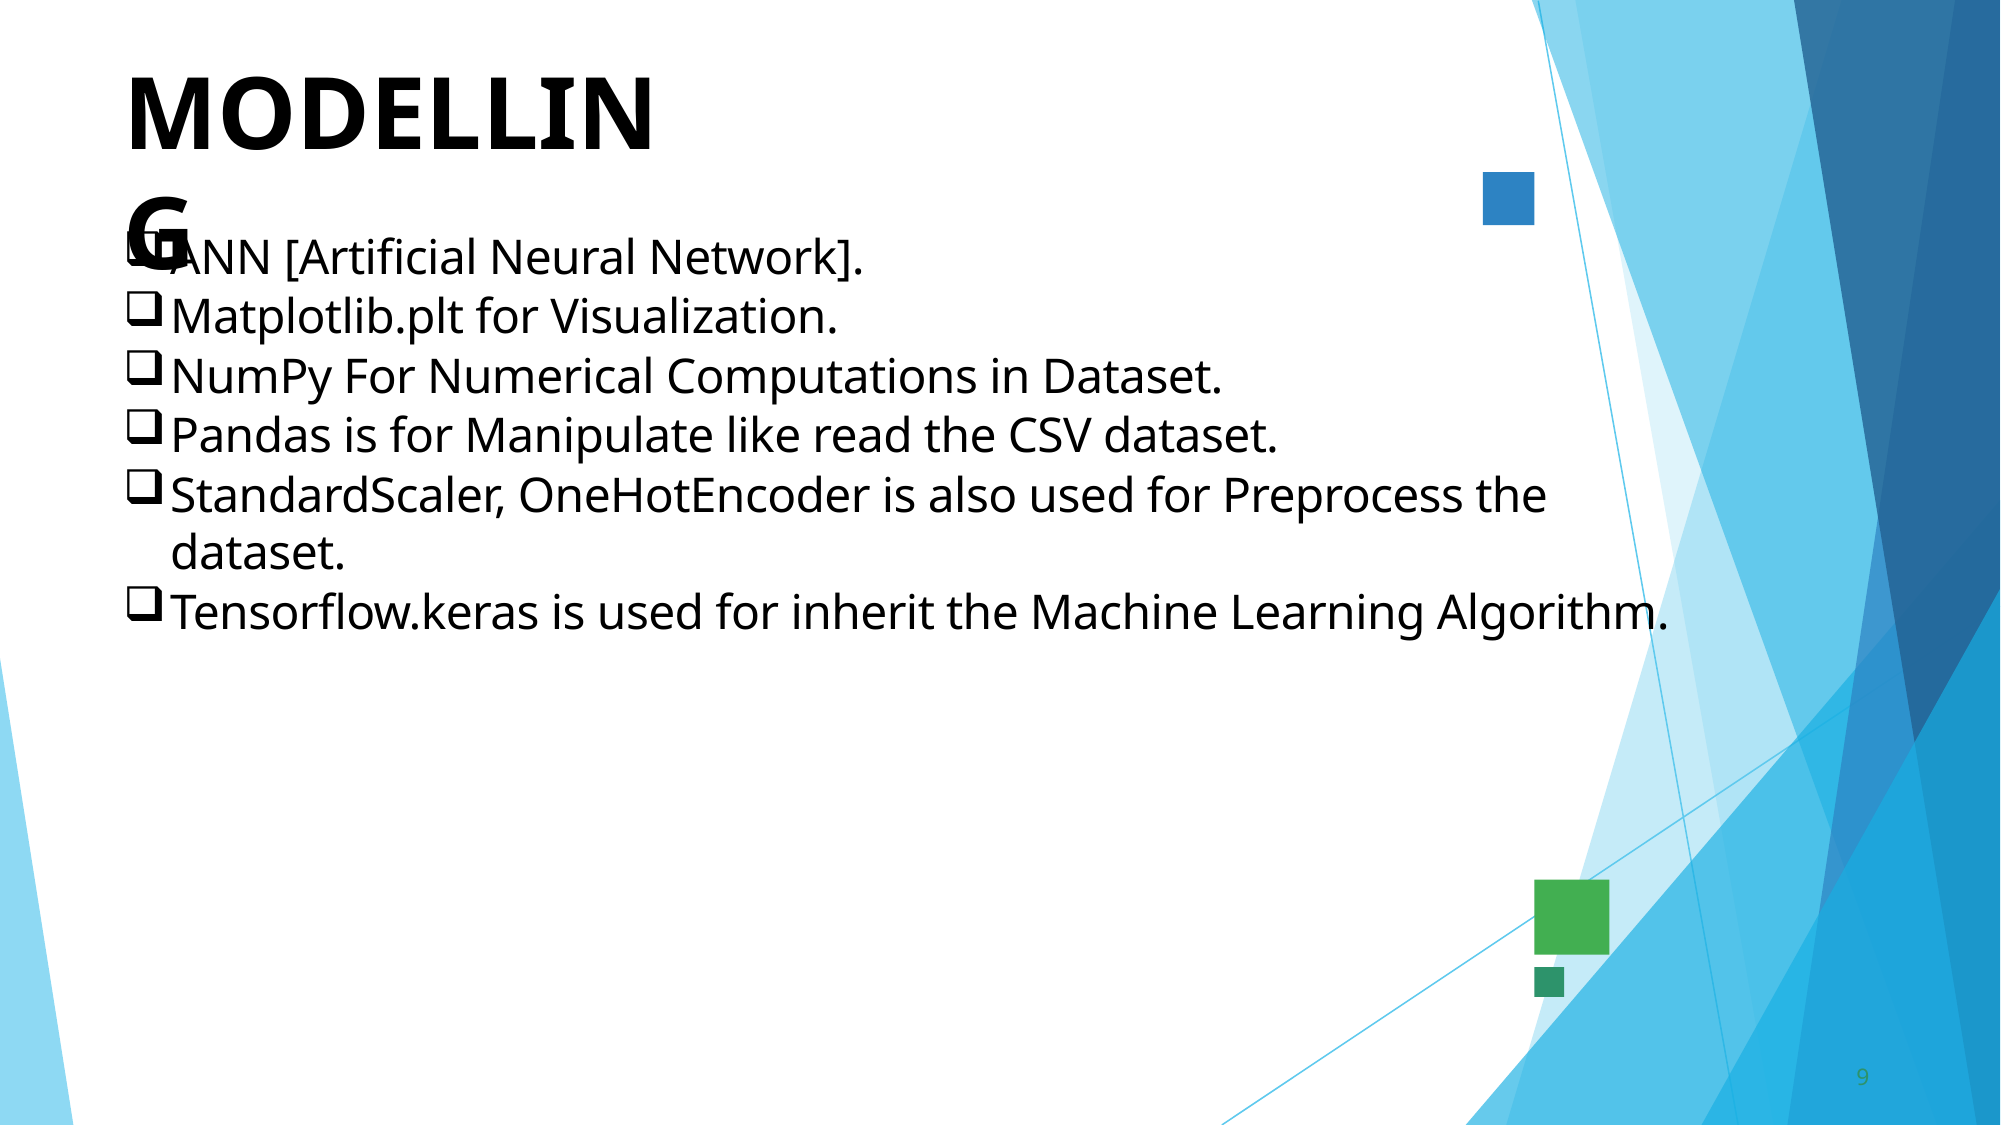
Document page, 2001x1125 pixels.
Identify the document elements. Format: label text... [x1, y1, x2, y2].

title MODELLING [121, 47, 664, 290]
text_box [1534, 967, 1565, 997]
text_box ANN [Artificial Neural Network]. Matplotlib.plt for Visualization. NumPy For Numerical Computations in Dataset. Pandas is for Manipulate like read the CSV dataset. StandardScaler, OneHotEncoder is also used for Preprocess the dataset. Tensorflow.keras is used for inherit the Machine Learning Algorithm. [121, 224, 1675, 746]
text_box [1534, 879, 1610, 955]
slide_number 9 [1849, 1061, 1890, 1125]
text_box [1482, 172, 1535, 224]
